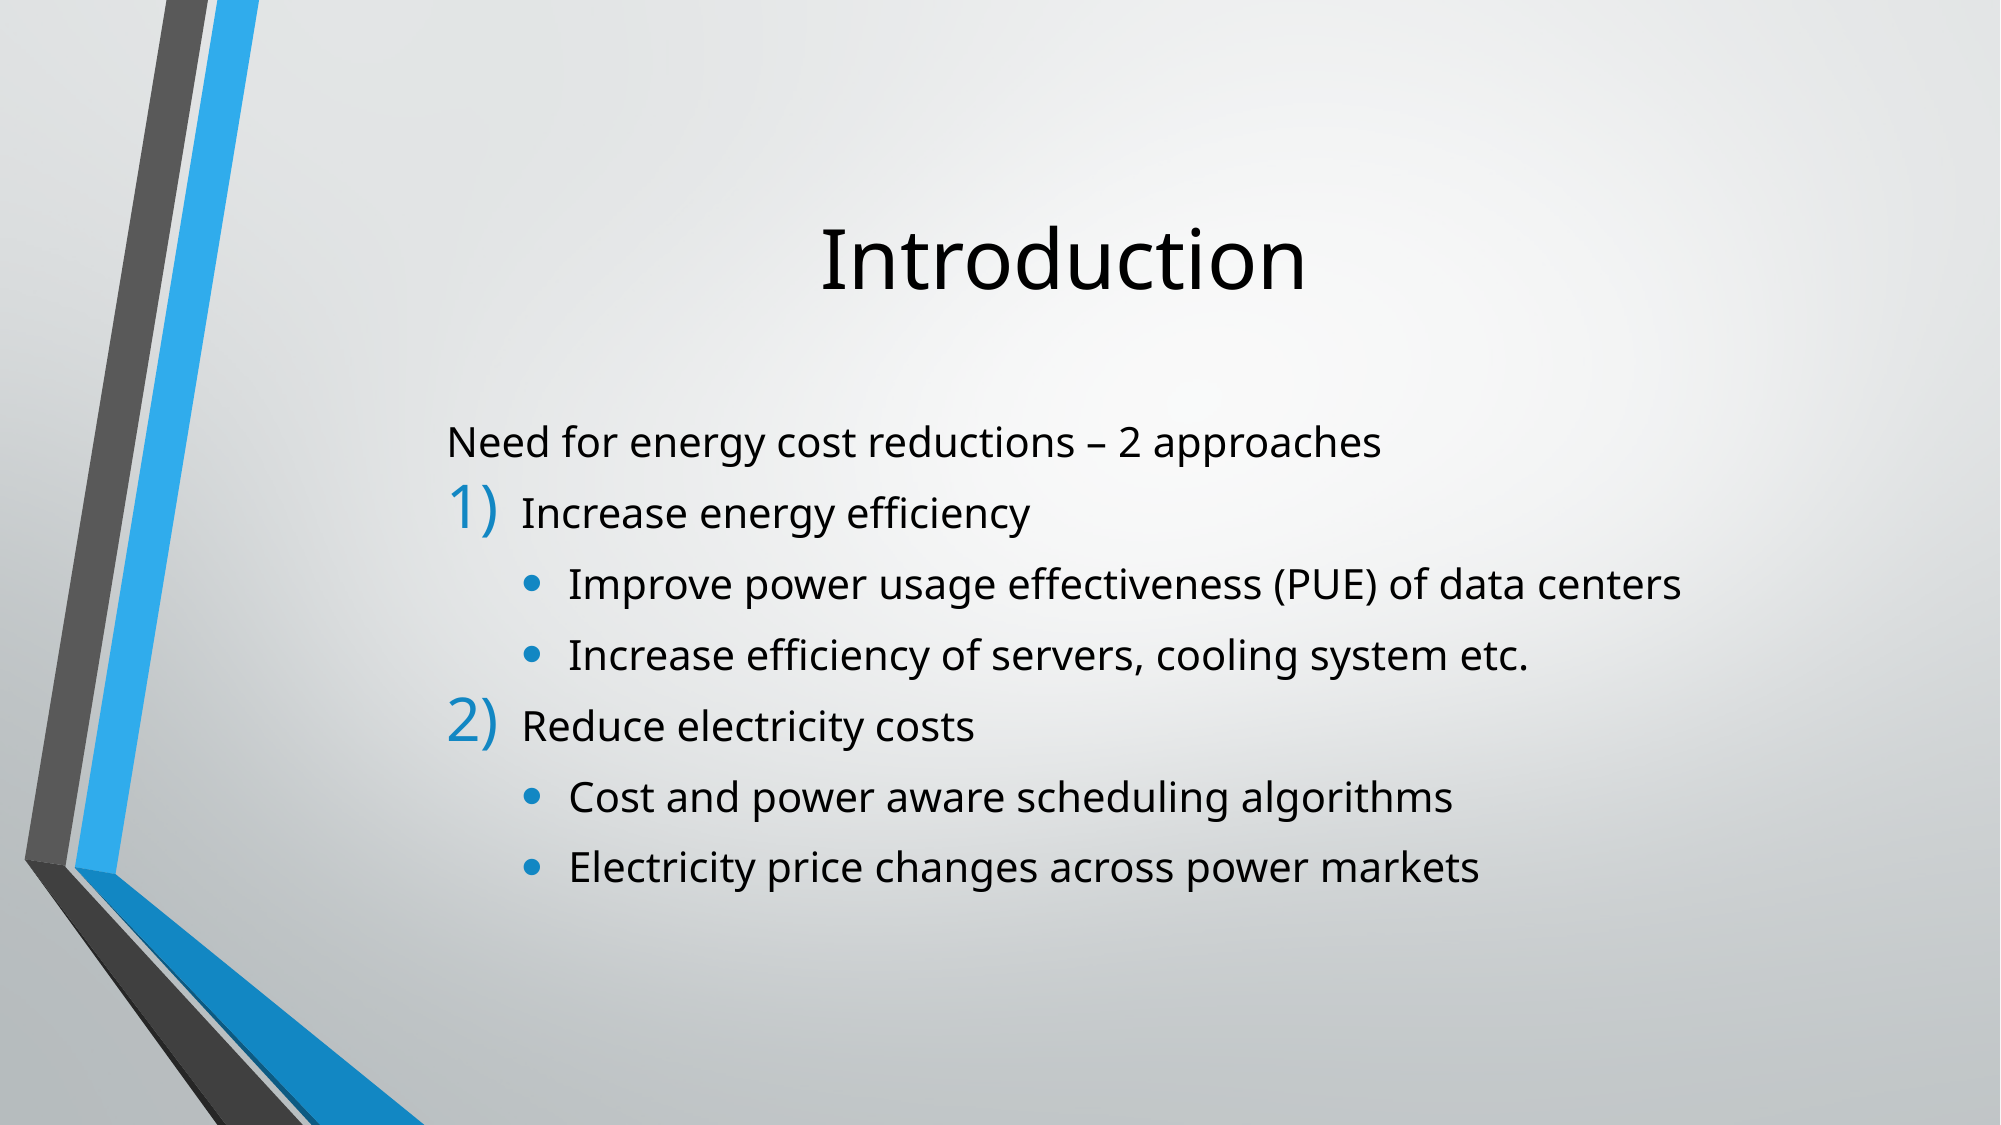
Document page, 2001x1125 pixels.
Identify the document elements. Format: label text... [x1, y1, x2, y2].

list Need for energy cost reductions – 2 approaches Increase energy efficiency Improve power usage effectiveness (PUE) of data centers Increase efficiency of servers, cooling system etc. Reduce electricity costs Cost and power aware scheduling algorithms Electricity price changes across power markets [356, 289, 2000, 1018]
title Introduction [243, 112, 1887, 400]
